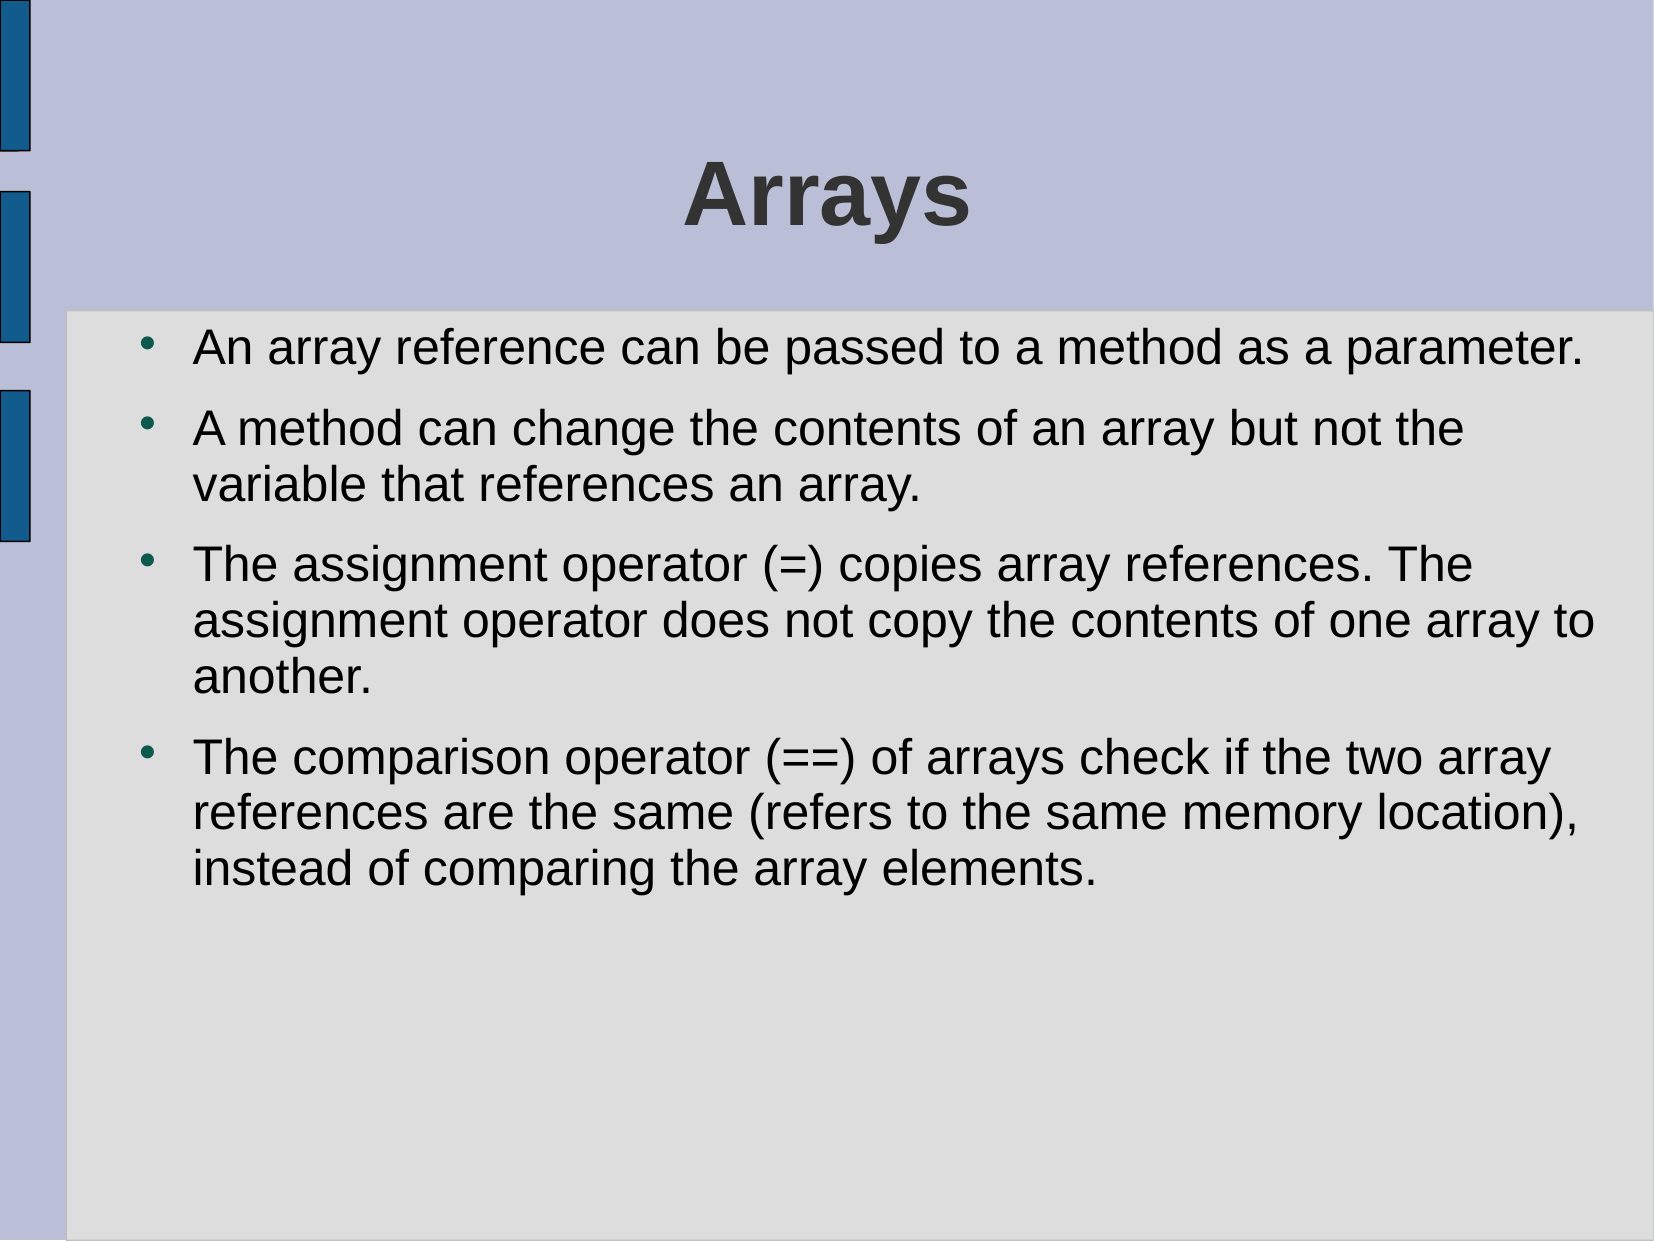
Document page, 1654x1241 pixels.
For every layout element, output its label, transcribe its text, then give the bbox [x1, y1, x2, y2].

title Arrays [121, 91, 1534, 299]
list An array reference can be passed to a method as a parameter. A method can change the contents of an array but not the variable that references an array. The assignment operator (=) copies array references. The assignment operator does not copy the contents of one array to another. The comparison operator (==) of arrays check if the two array references are the same (refers to the same memory location), instead of comparing the array elements. [121, 320, 1615, 1208]
